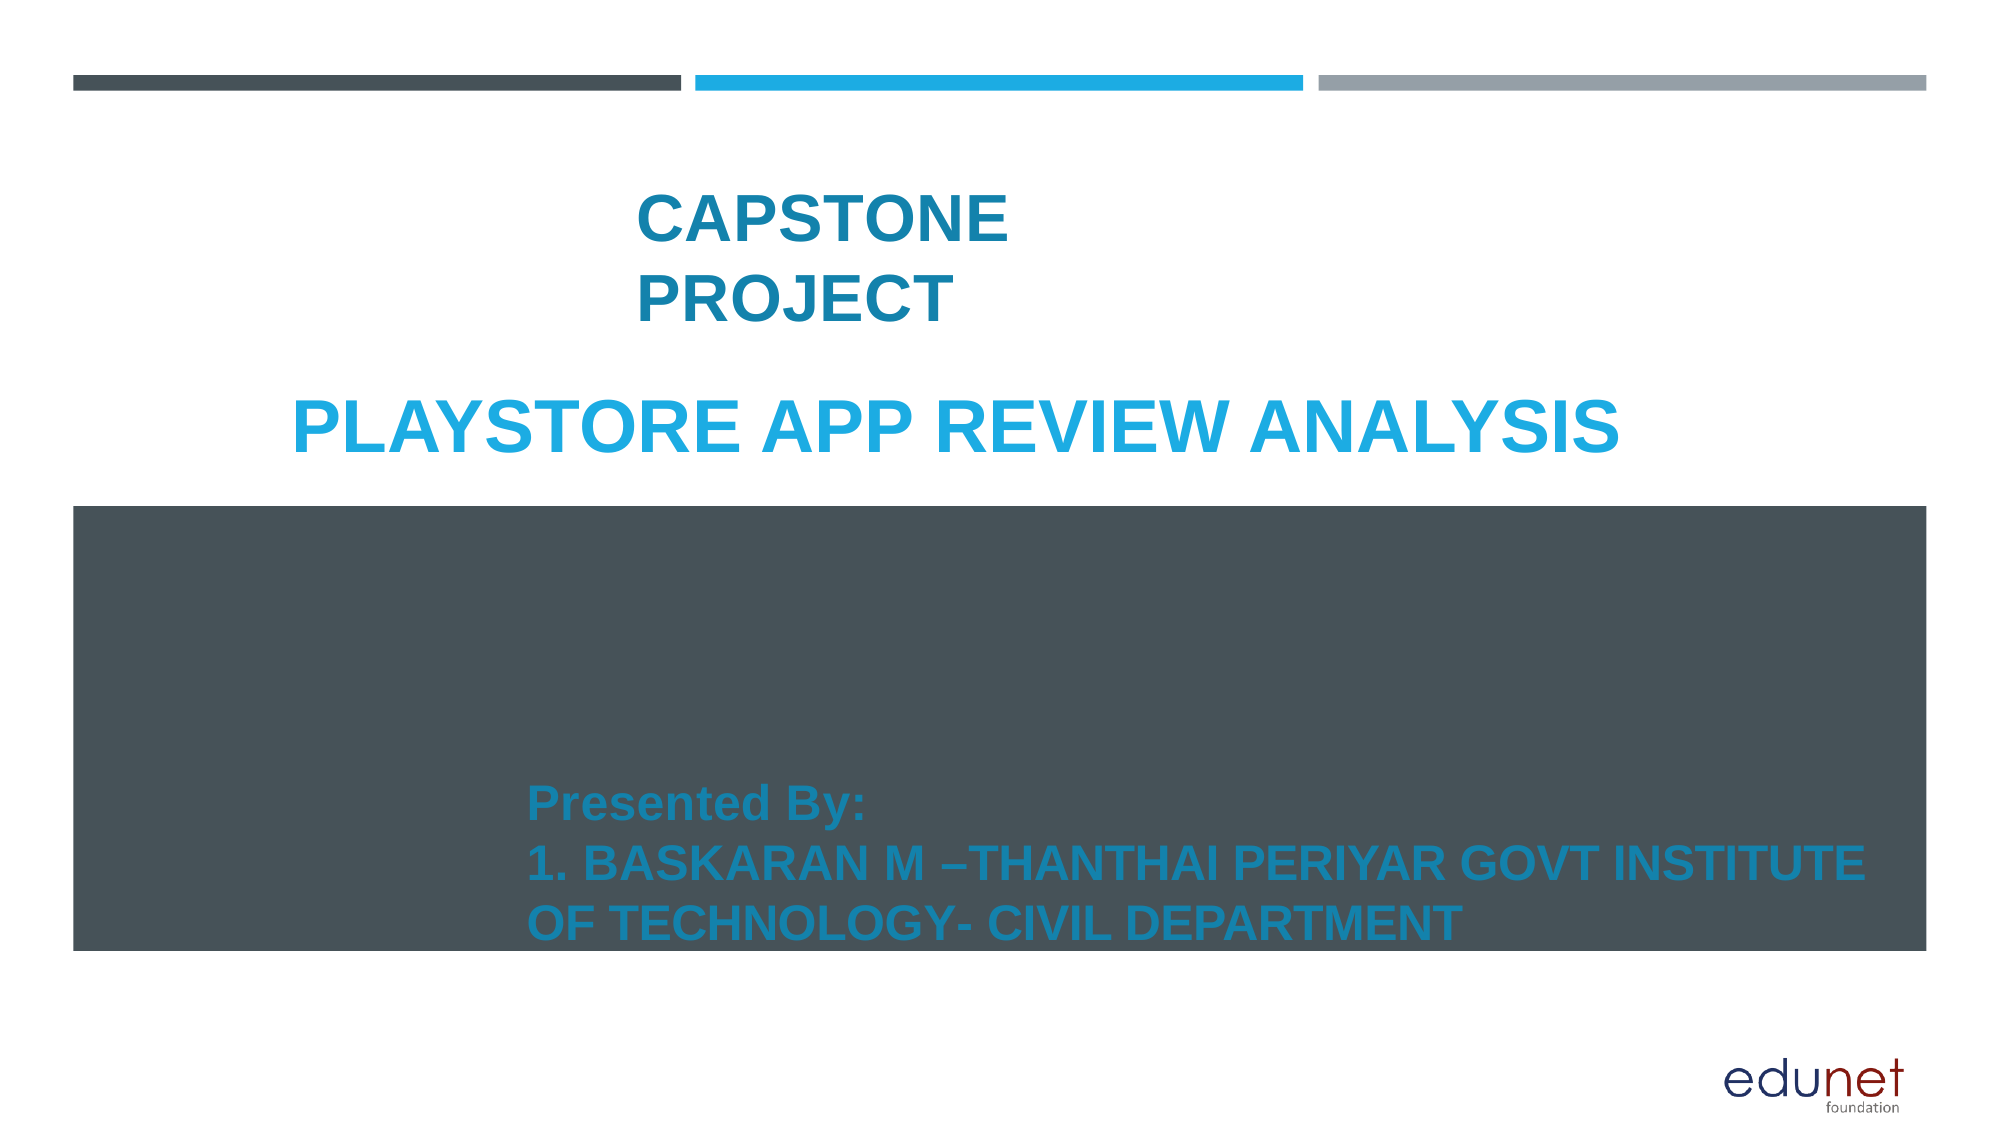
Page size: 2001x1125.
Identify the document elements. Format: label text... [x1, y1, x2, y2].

title CAPSTONE PROJECT [634, 172, 1345, 363]
picture [1724, 1057, 1904, 1113]
text_box Presented By: 1. BASKARAN M –THANTHAI PERIYAR GOVT INSTITUTE OF TECHNOLOGY- CIVIL DEPARTMENT [73, 506, 1927, 951]
text_box PLAYSTORE APP REVIEW ANALYSIS [212, 375, 1700, 468]
